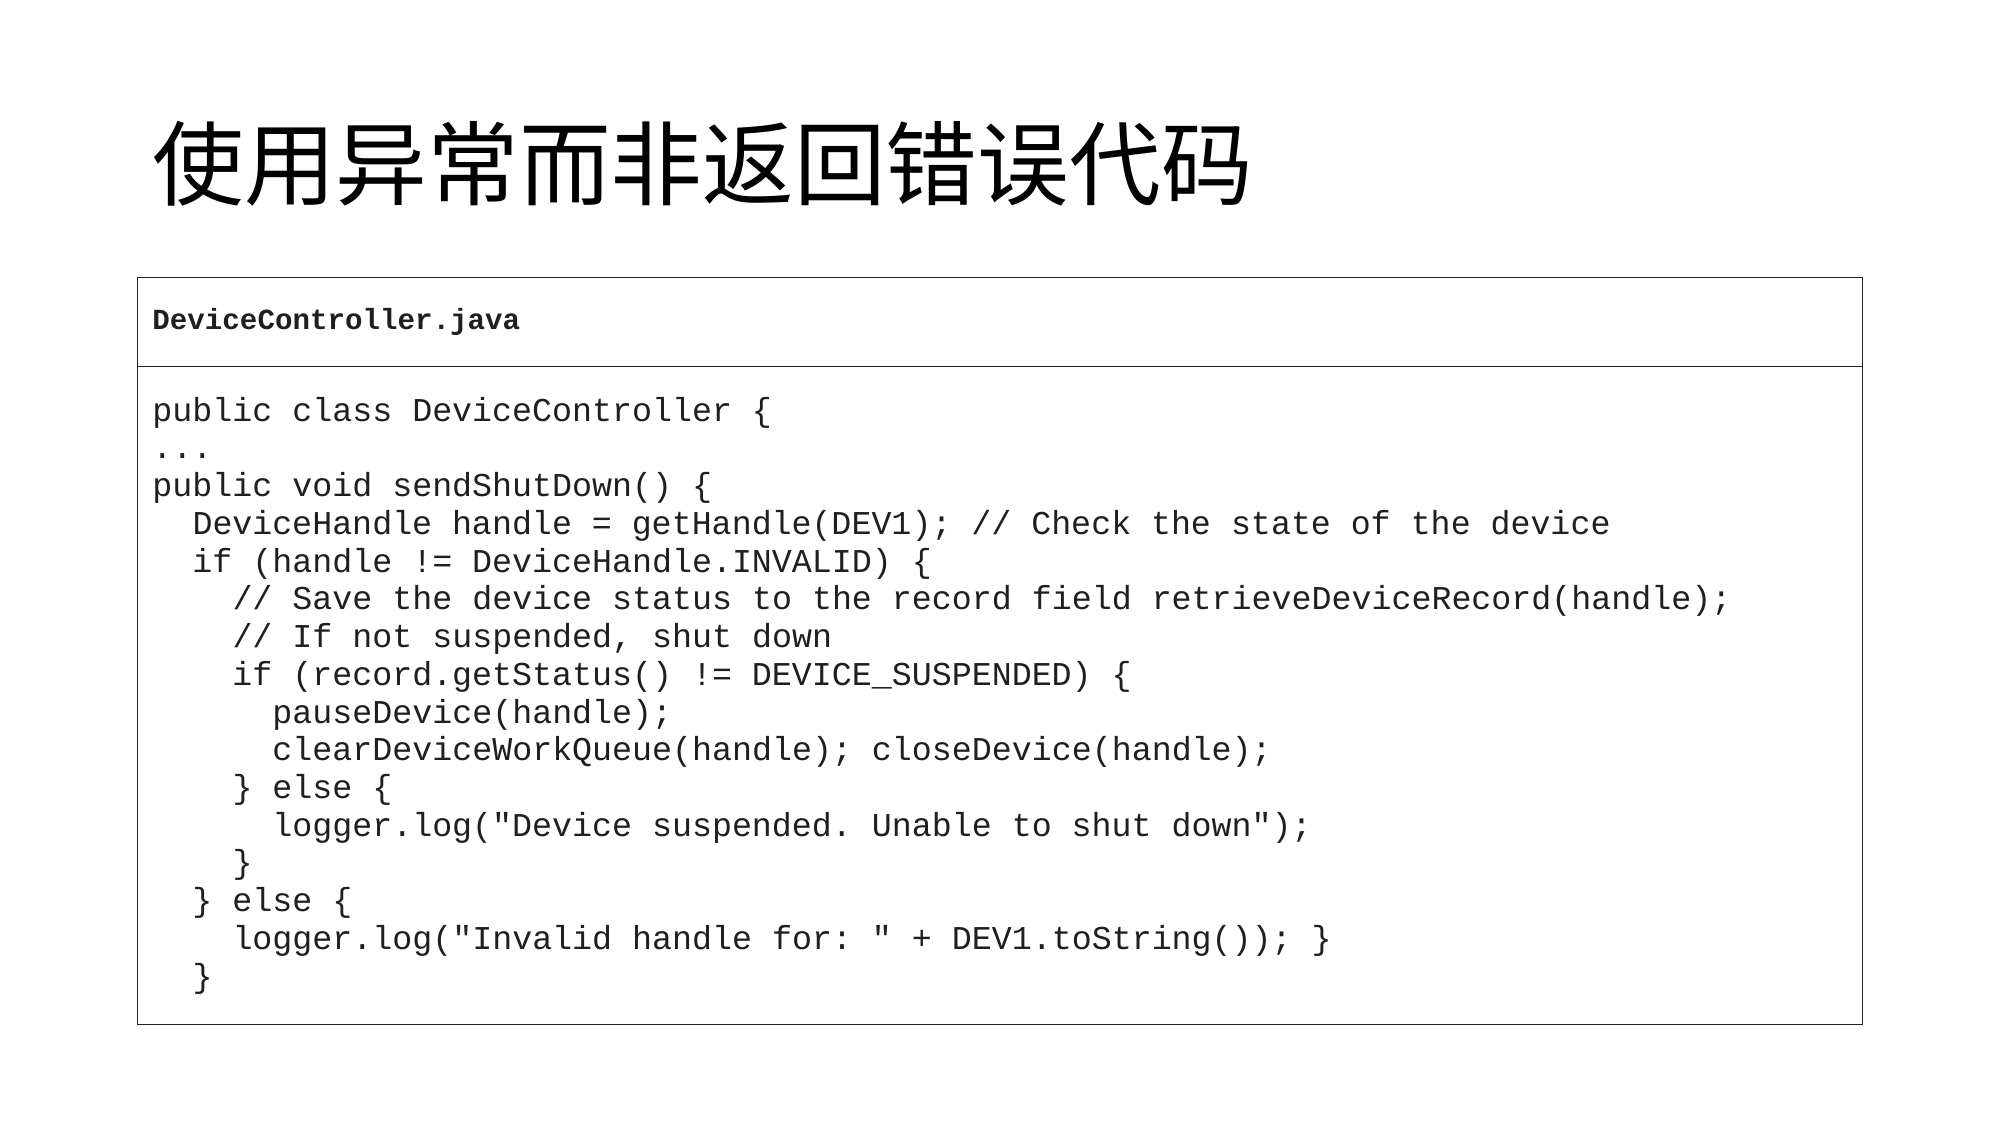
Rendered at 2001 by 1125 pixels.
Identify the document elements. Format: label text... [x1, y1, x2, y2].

table_cell public class DeviceController { ... public void sendShutDown() { DeviceHandle handle = getHandle(DEV1); // Check the state of the device if (handle != DeviceHandle.INVALID) { // Save the device status to the record field retrieveDeviceRecord(handle); // If not suspended, shut down if (record.getStatus() != DEVICE_SUSPENDED) { pauseDevice(handle); clearDeviceWorkQueue(handle); closeDevice(handle); } else { logger.log("Device suspended. Unable to shut down"); } } else { logger.log("Invalid handle for: " + DEV1.toString()); } } [138, 367, 1862, 1024]
title 使用异常而非返回错误代码 [137, 59, 1863, 277]
table_header DeviceController.java [138, 278, 1862, 366]
